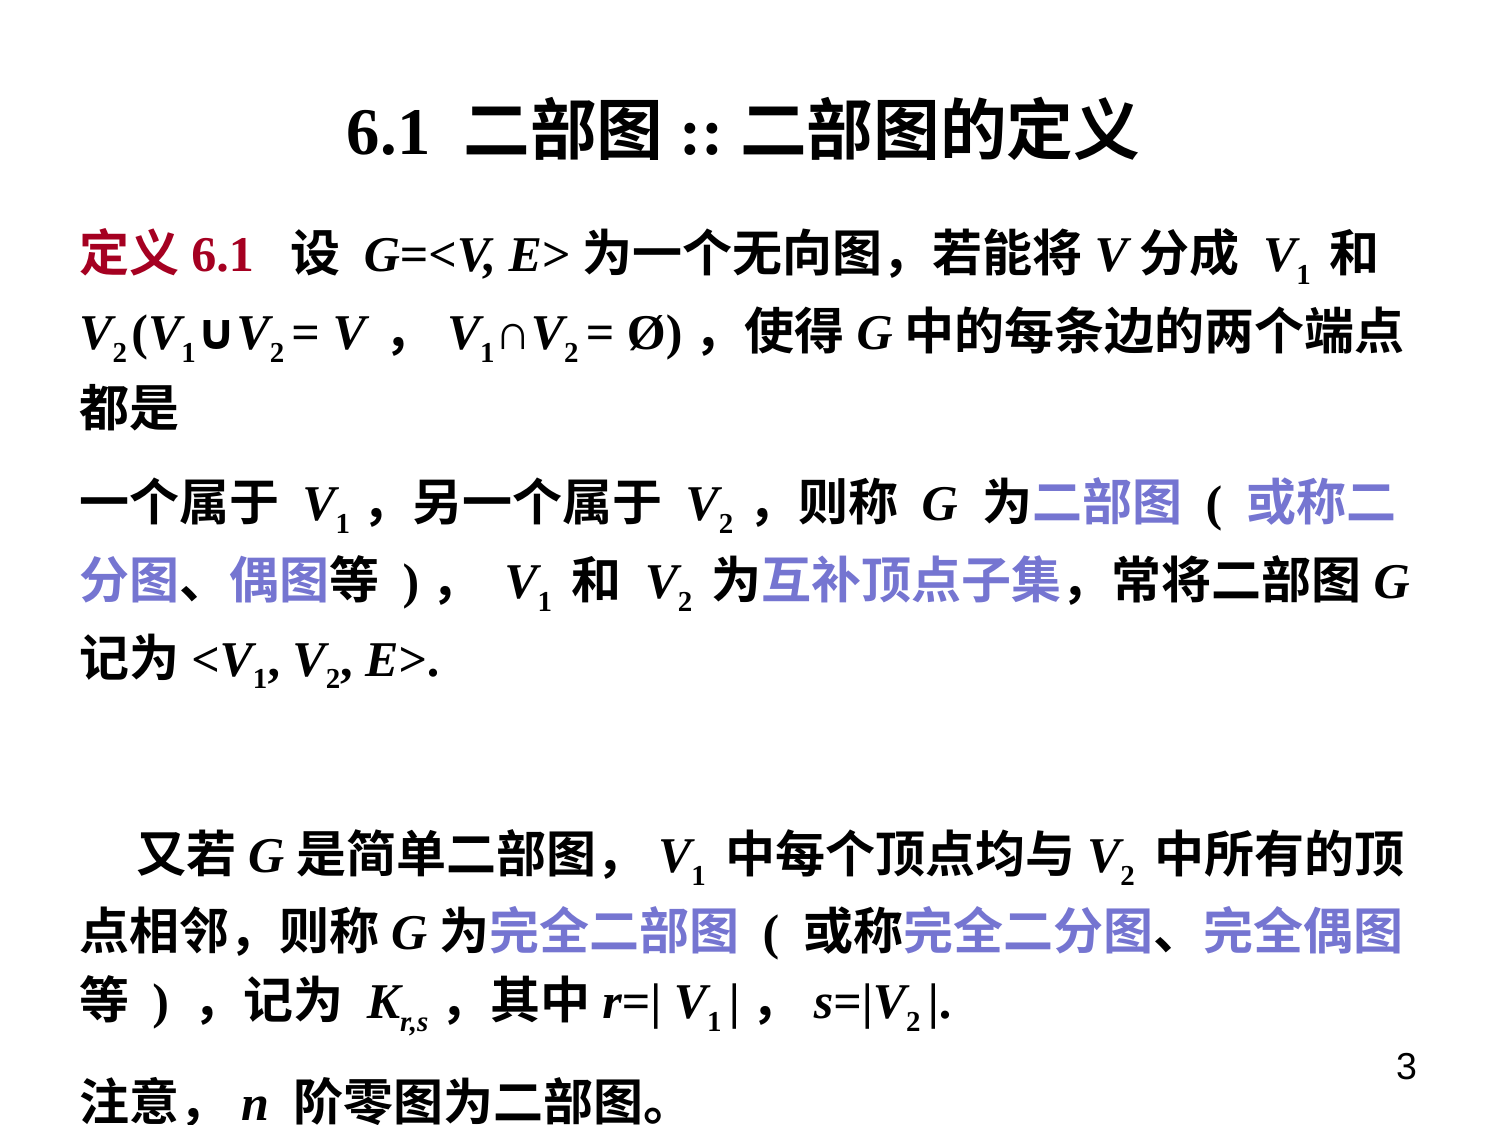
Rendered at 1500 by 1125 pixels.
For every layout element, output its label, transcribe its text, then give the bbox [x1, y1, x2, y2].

text_box 3 [1381, 1034, 1488, 1113]
text_box 6.1 二部图::二部图的定义 [346, 87, 1141, 175]
text_box 定义6.1 设 G=<V, E>为一个无向图，若能将V分成 V1 和 V2 (V1∪V2 = V ，V1∩V2 = Ø)，使得G中的每条边的两个端点都是 一个属于 V1，另一个属于 V2 ，则称 G 为二部图 ( 或称二分图、偶图等 )， V1 和 V2 为互补顶点子集，常将二部图G记为<V1, V2, E>. 又若G是简单二部图，V1 中每个顶点均与V2 中所有的顶点相邻，则称G为完全二部图 ( 或称完全二分图、完全偶图等 ) ，记为 Kr,s，其中r=| V1 |，s=|V2 |. 注意，n 阶零图为二部图。 [79, 212, 1438, 1050]
